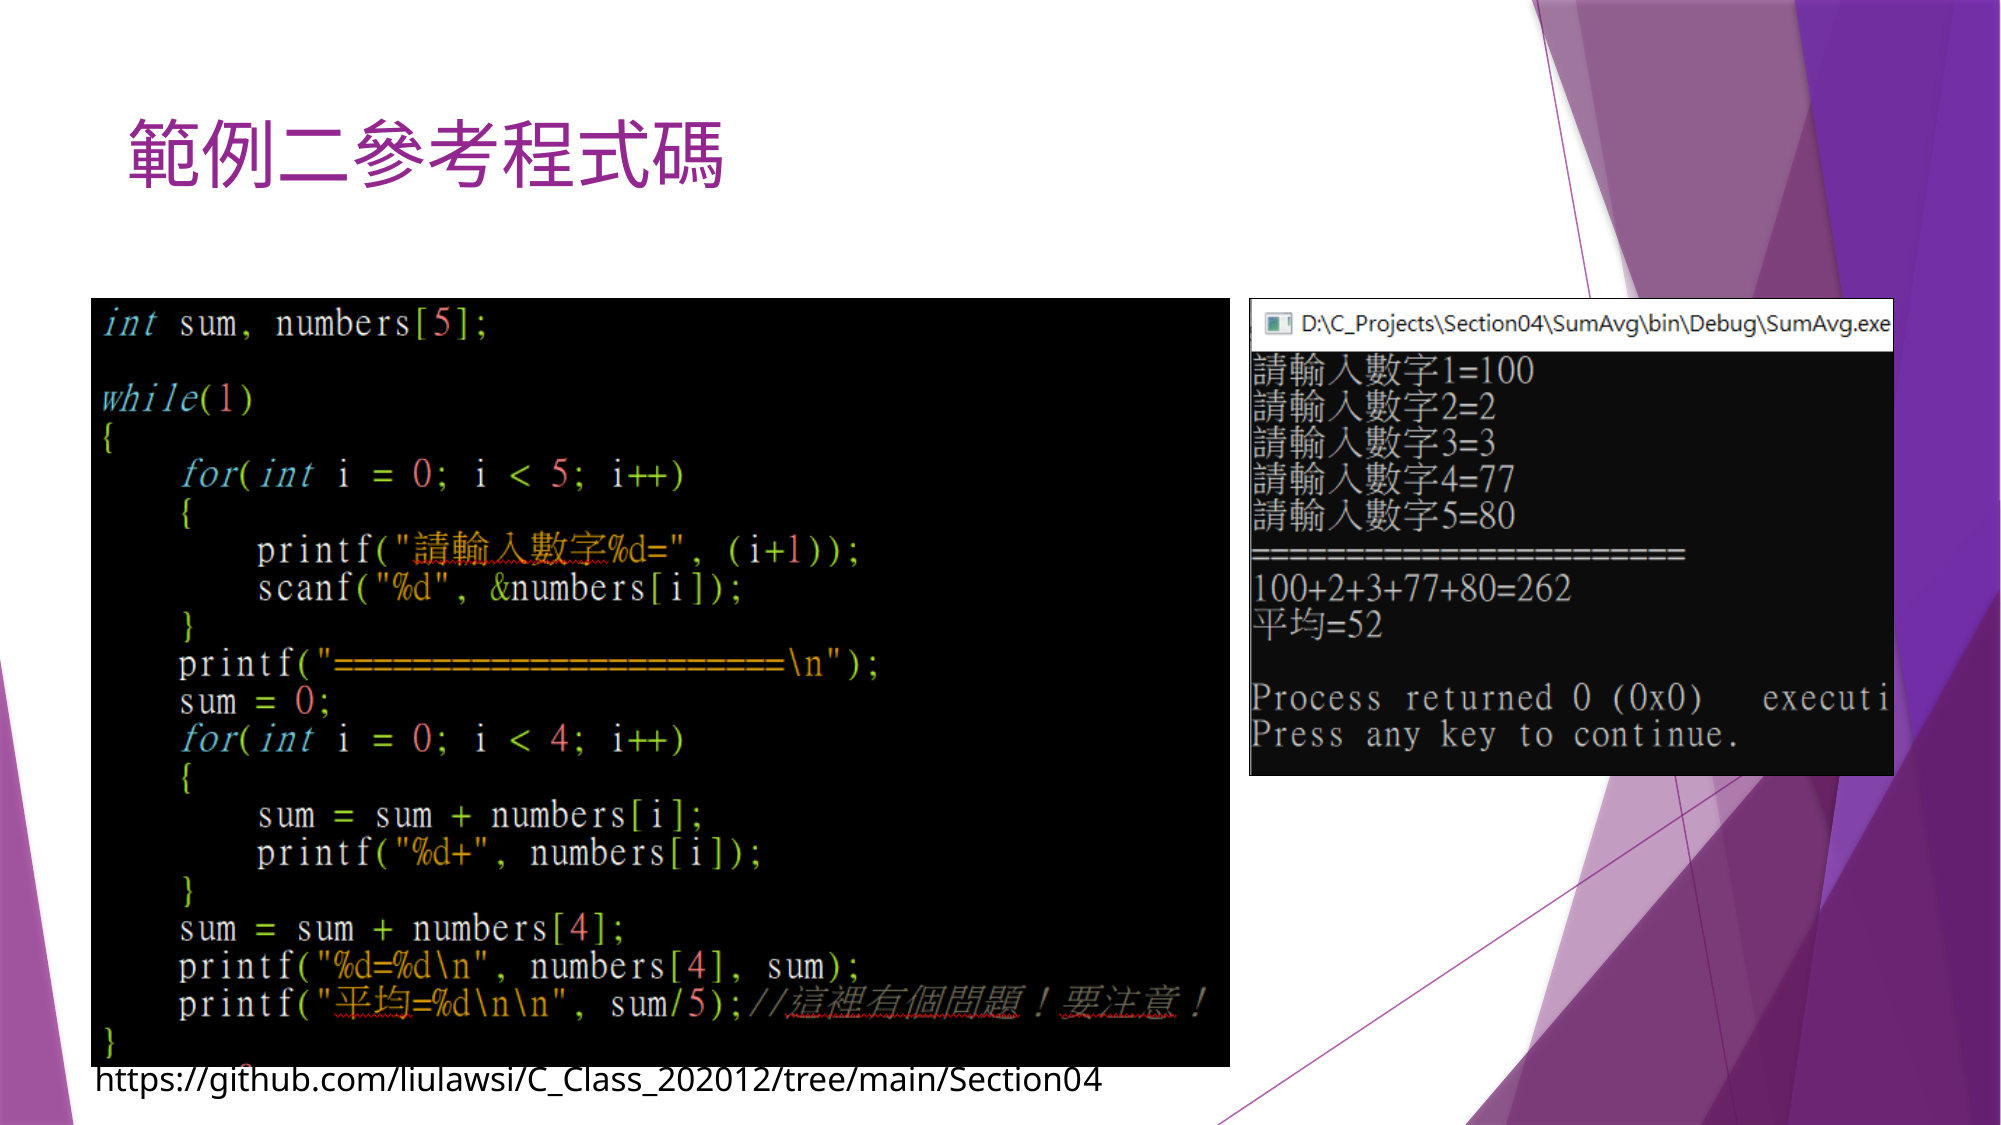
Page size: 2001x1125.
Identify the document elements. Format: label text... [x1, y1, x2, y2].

picture [90, 297, 1231, 1067]
title 範例二參考程式碼 [111, 99, 1522, 317]
picture [1249, 297, 1895, 776]
